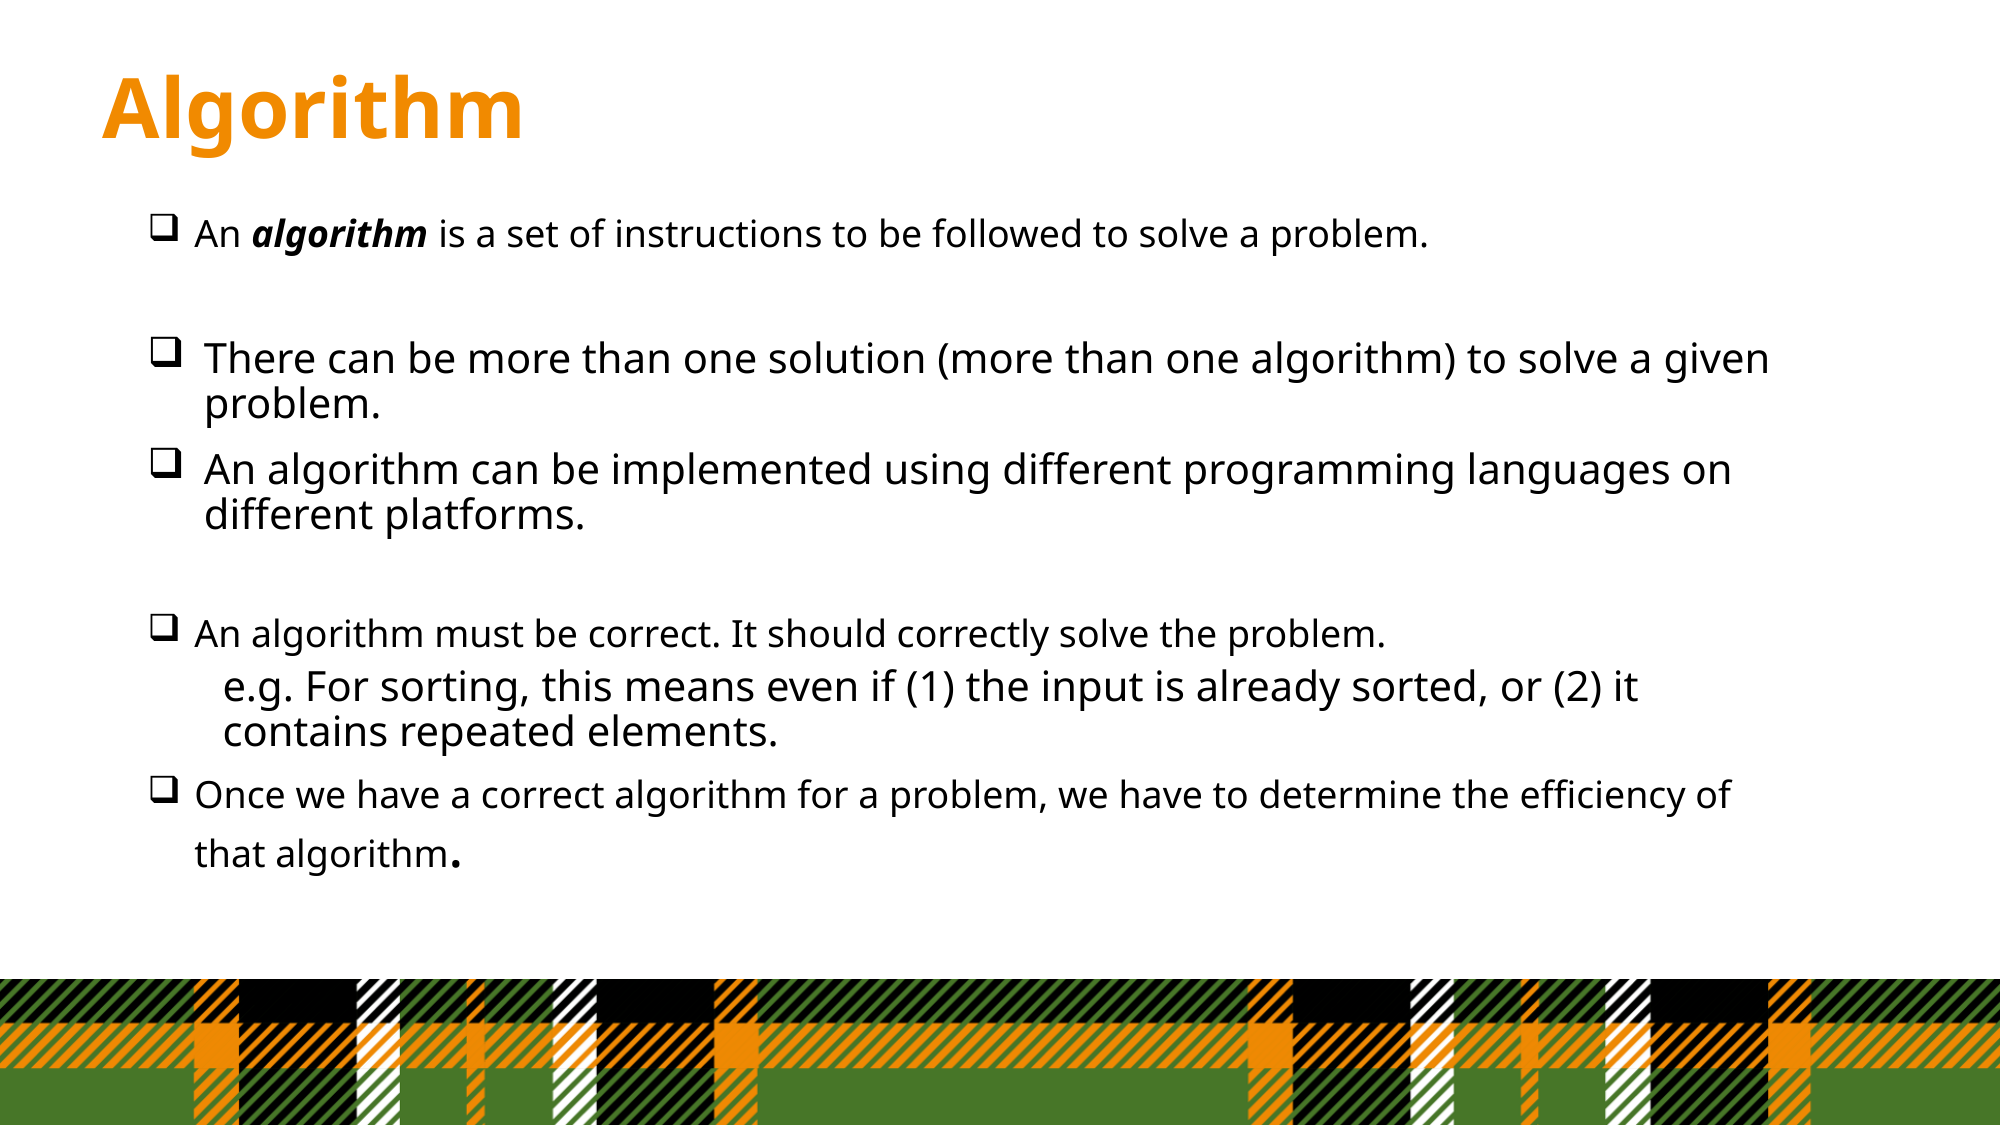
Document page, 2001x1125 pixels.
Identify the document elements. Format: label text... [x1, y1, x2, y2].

list An algorithm is a set of instructions to be followed to solve a problem. There can be more than one solution (more than one algorithm) to solve a given problem. An algorithm can be implemented using different programming languages on different platforms. An algorithm must be correct. It should correctly solve the problem. e.g. For sorting, this means even if (1) the input is already sorted, or (2) it contains repeated elements. Once we have a correct algorithm for a problem, we have to determine the efficiency of that algorithm. [132, 207, 1826, 921]
title Algorithm [88, 59, 1826, 166]
picture [0, 979, 2000, 1125]
